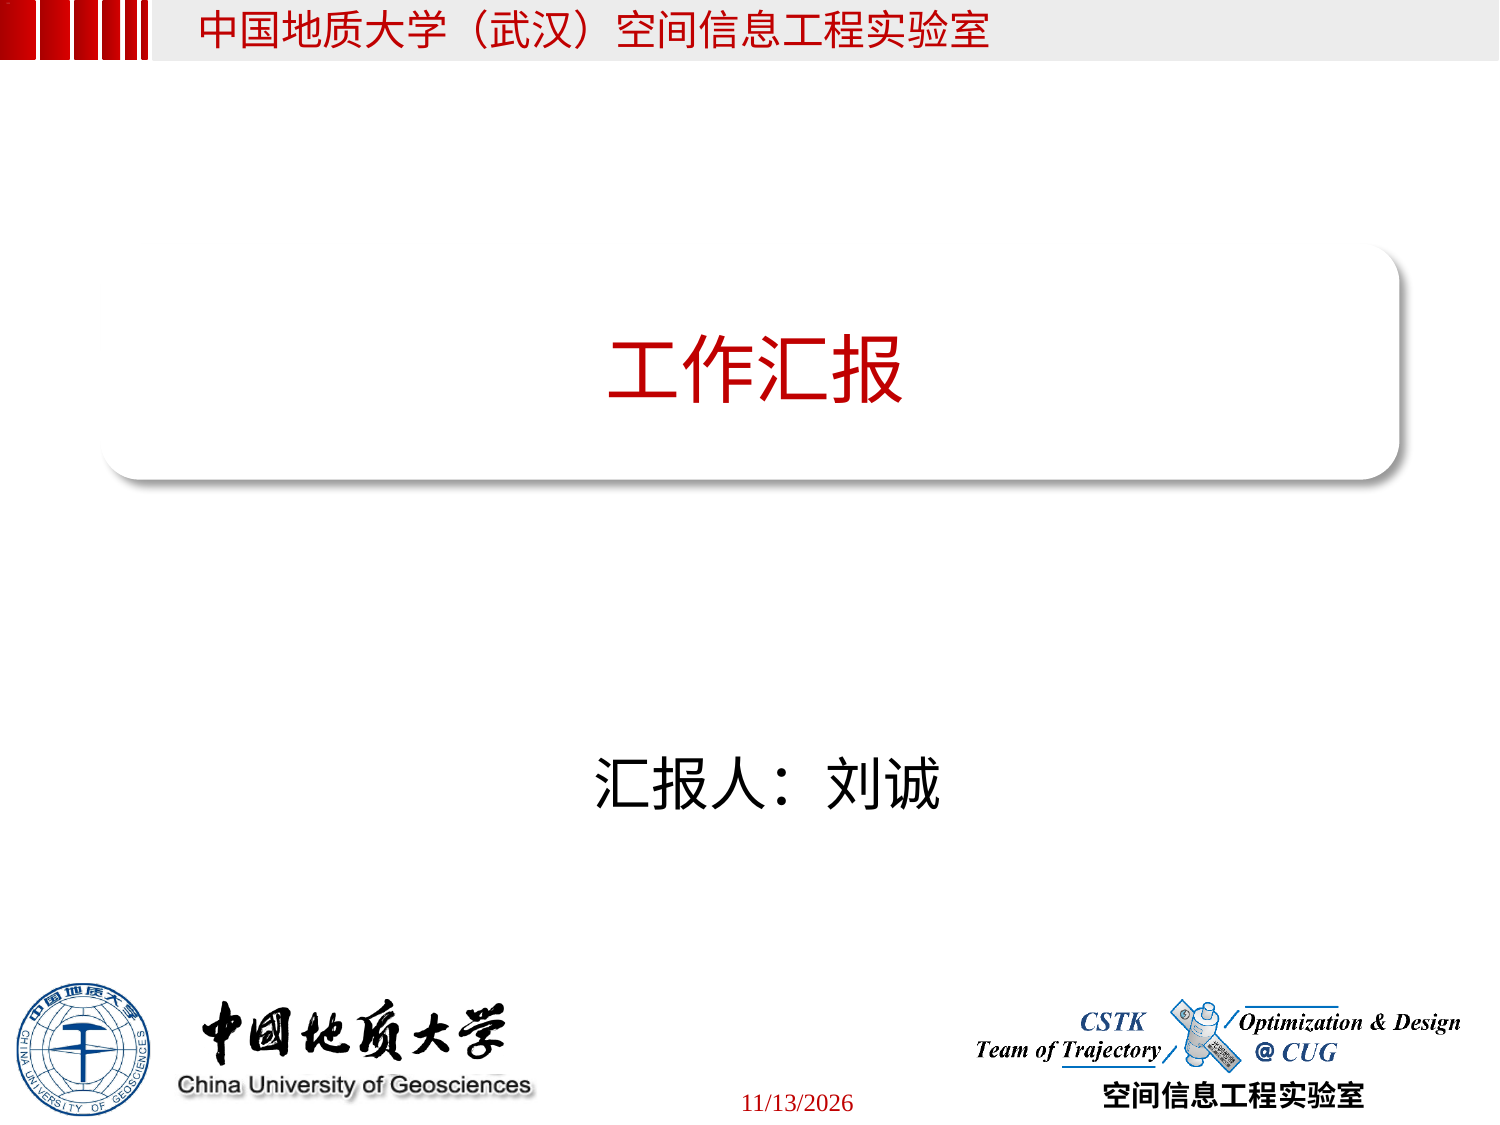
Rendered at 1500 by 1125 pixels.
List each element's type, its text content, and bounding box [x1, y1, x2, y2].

picture [974, 999, 1461, 1075]
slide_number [679, 1077, 916, 1125]
picture [200, 999, 506, 1068]
subtitle 汇报人：刘诚 [324, 644, 1211, 822]
picture [14, 981, 151, 1118]
title 工作汇报 [112, 255, 1400, 480]
list 中国地质大学（武汉）空间信息工程实验室 [64, 0, 1124, 47]
picture [174, 1074, 538, 1106]
